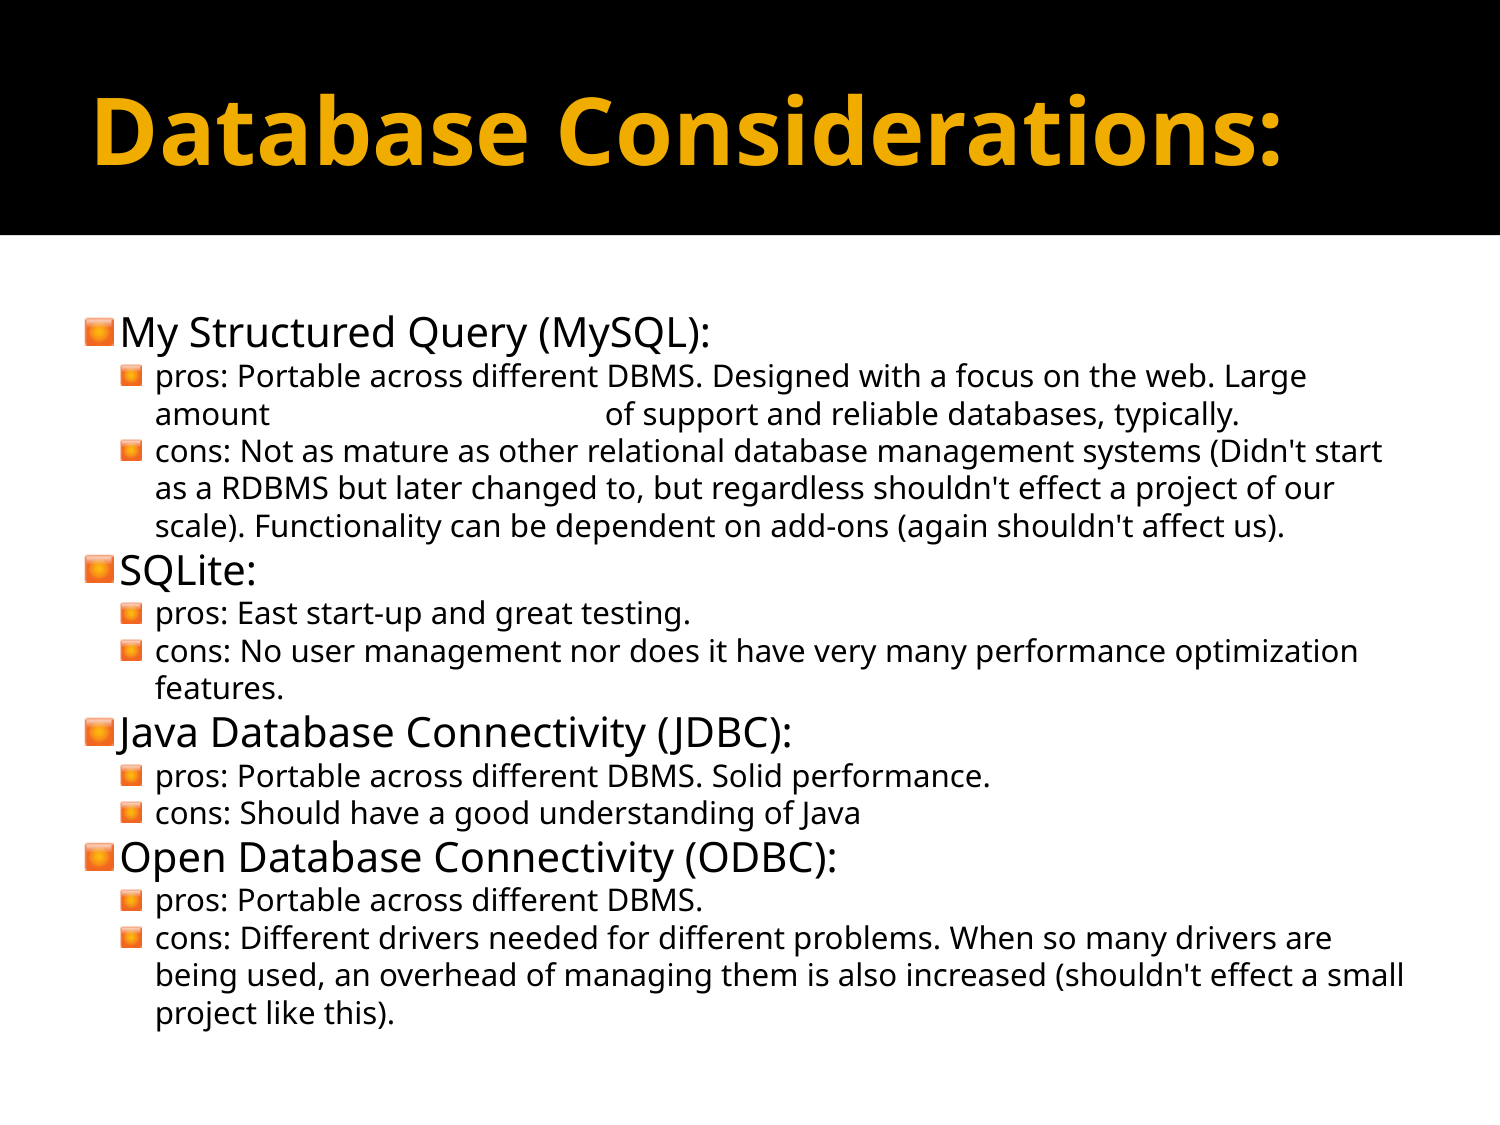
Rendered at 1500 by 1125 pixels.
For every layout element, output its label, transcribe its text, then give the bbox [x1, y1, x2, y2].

picture [119, 438, 142, 461]
picture [83, 553, 114, 583]
picture [83, 316, 114, 346]
picture [119, 638, 142, 661]
picture [119, 763, 142, 786]
picture [119, 601, 142, 624]
picture [119, 800, 142, 823]
text_box My Structured Query (MySQL): pros: Portable across different DBMS. Designed with a focus on the web. Large amount of support and reliable databases, typically. cons: Not as mature as other relational database management systems (Didn't start as a RDBMS but later changed to, but regardless shouldn't effect a project of our scale). Functionality can be dependent on add-ons (again shouldn't affect us). SQLite: pros: East start-up and great testing. cons: No user management nor does it have very many performance optimization features. Java Database Connectivity (JDBC): pros: Portable across different DBMS. Solid performance. cons: Should have a good understanding of Java Open Database Connectivity (ODBC): pros: Portable across different DBMS. cons: Different drivers needed for different problems. When so many drivers are being used, an overhead of managing them is also increased (shouldn't effect a small project like this). [74, 291, 1425, 1050]
picture [83, 716, 114, 746]
picture [119, 363, 142, 386]
text_box Database Considerations: [74, 25, 1425, 231]
picture [119, 888, 142, 911]
picture [83, 841, 114, 871]
picture [119, 925, 142, 948]
